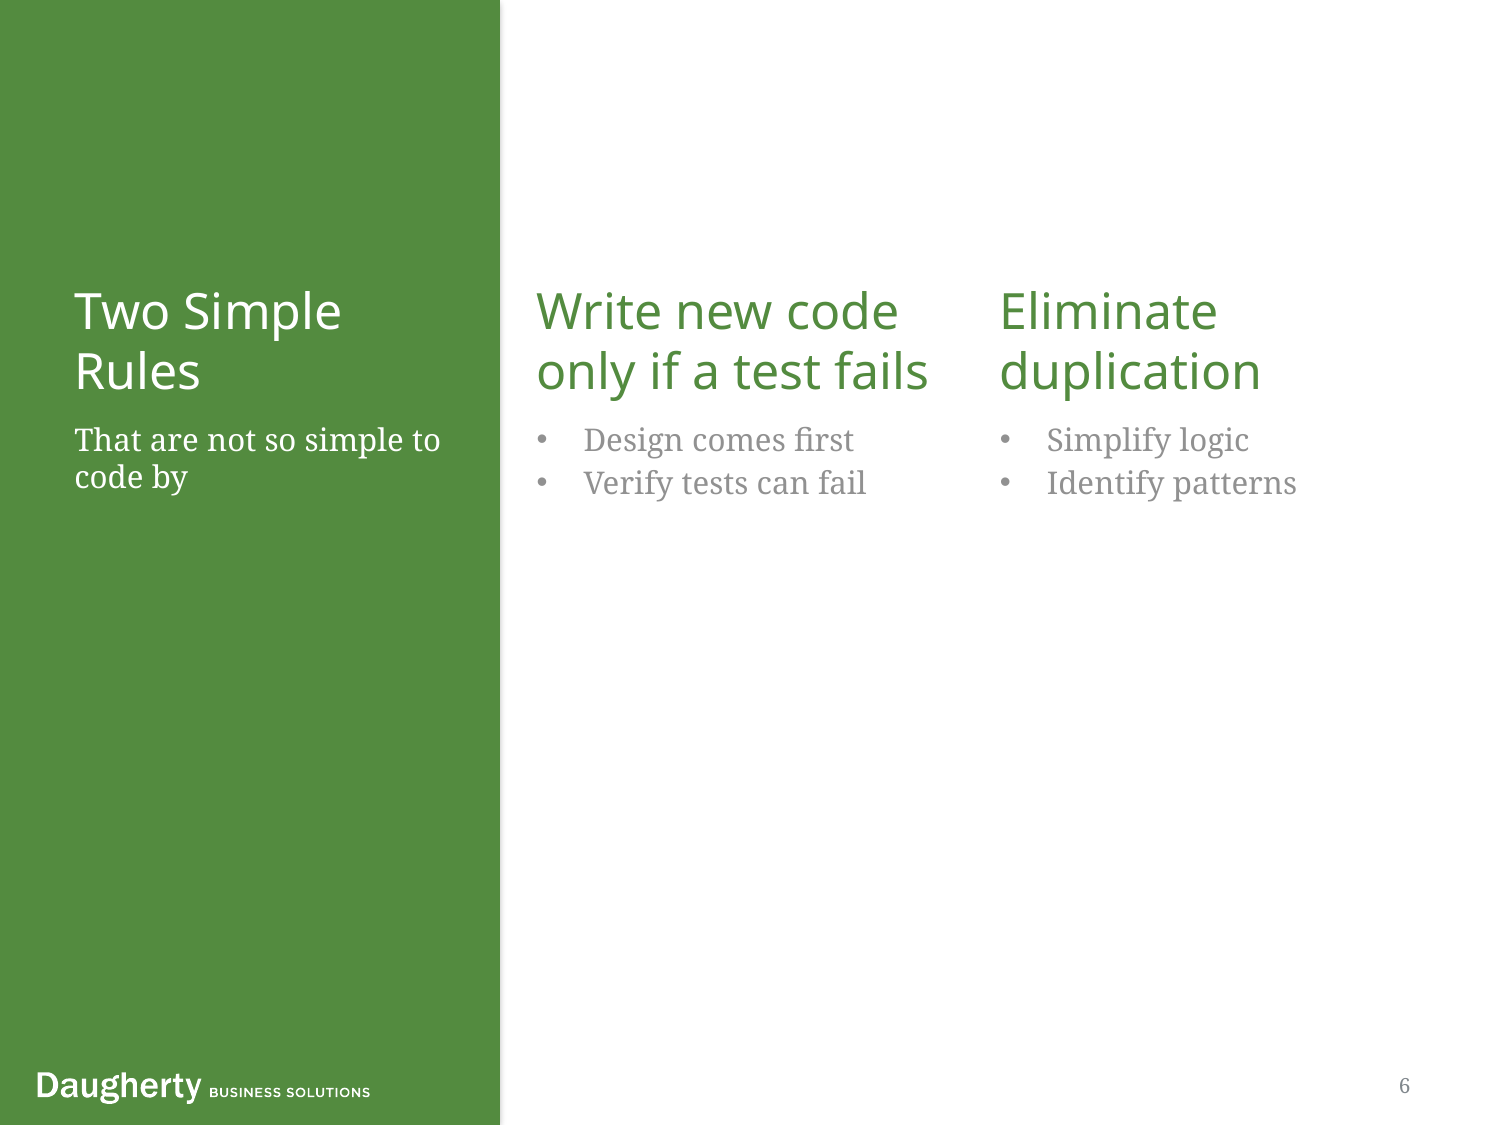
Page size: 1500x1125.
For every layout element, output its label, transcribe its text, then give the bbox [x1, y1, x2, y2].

list Two Simple Rules [74, 73, 500, 400]
list Write new code only if a test fails [536, 73, 963, 400]
list Simplify logic Identify patterns [999, 419, 1425, 1027]
slide_number 6 [1338, 1056, 1425, 1117]
list Design comes first Verify tests can fail [536, 419, 963, 1027]
list Eliminate duplication [999, 73, 1425, 400]
list That are not so simple to code by [74, 419, 500, 746]
